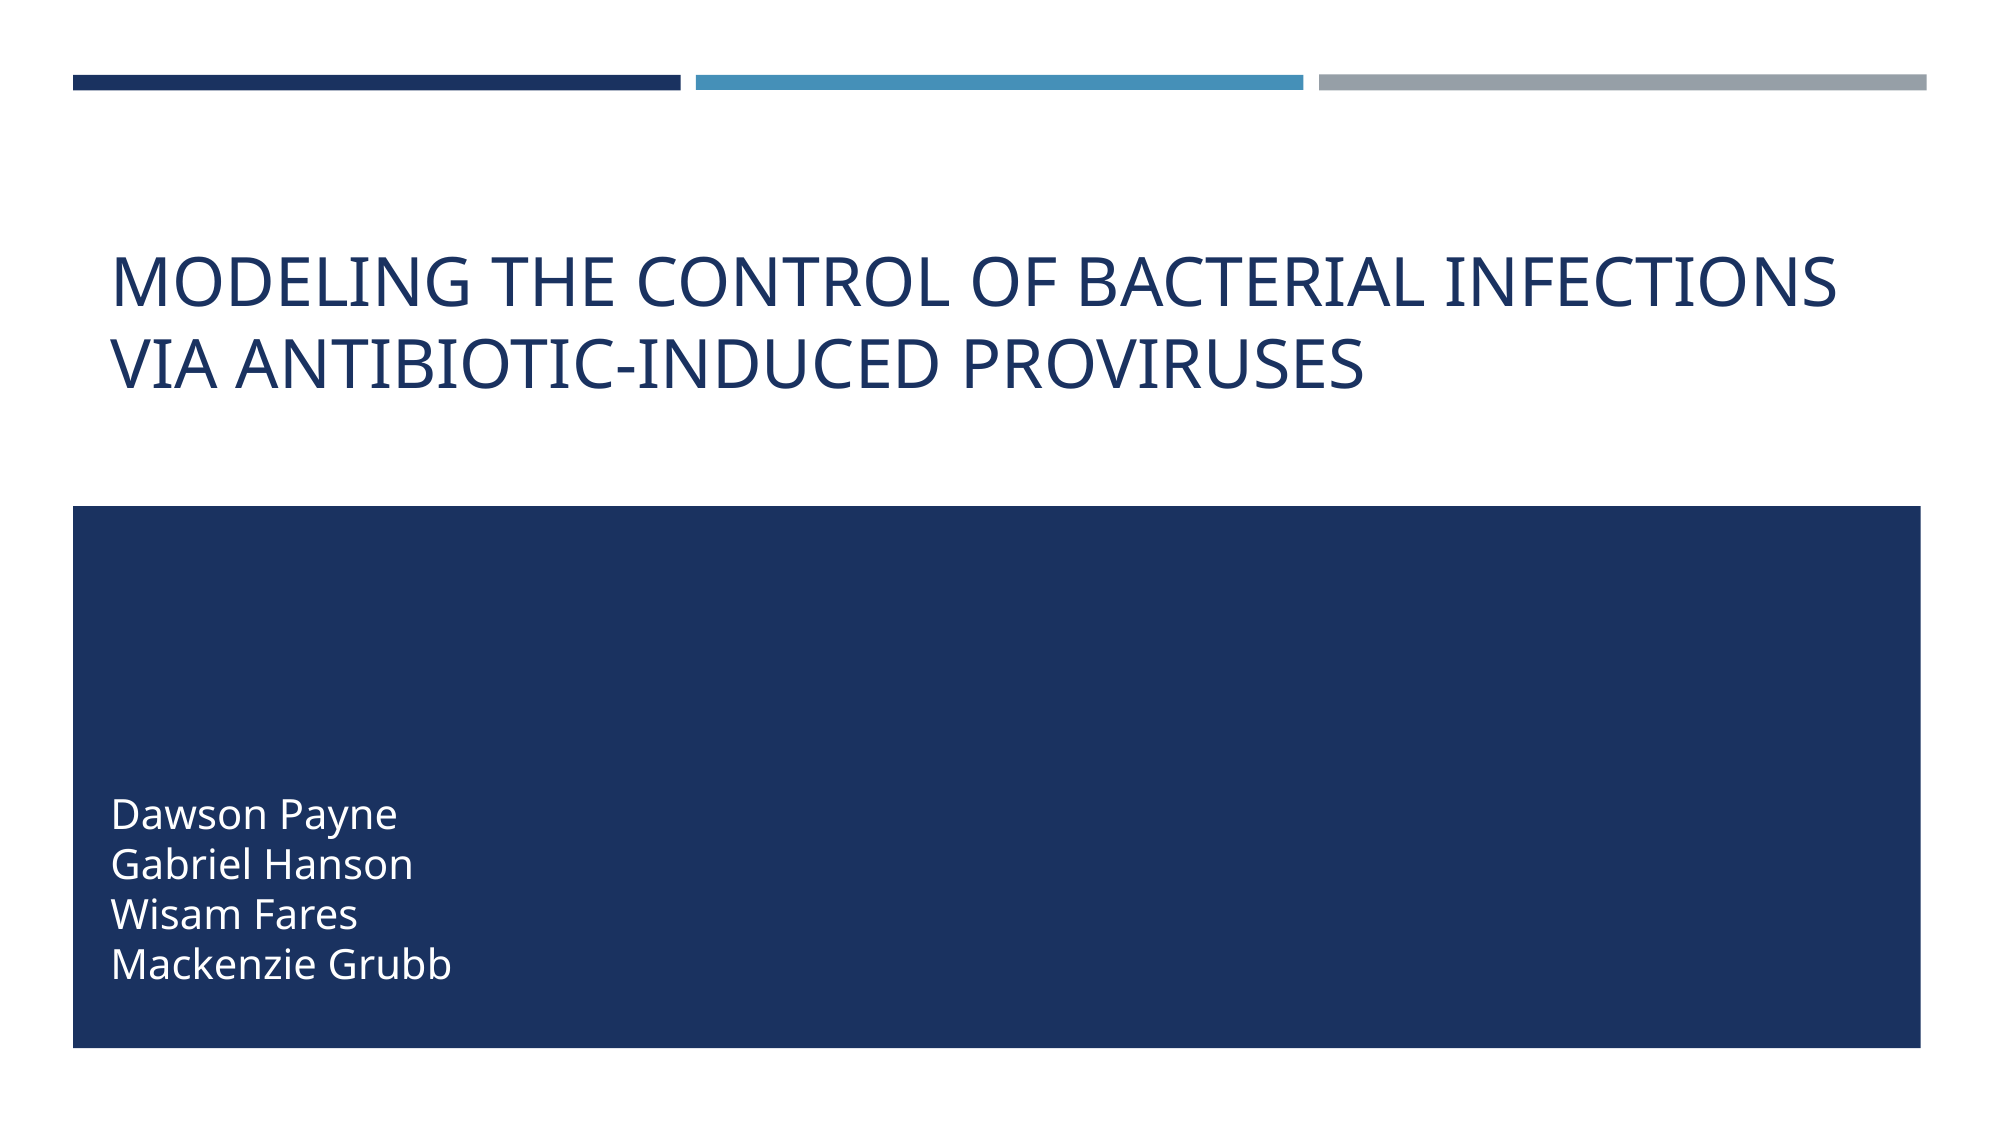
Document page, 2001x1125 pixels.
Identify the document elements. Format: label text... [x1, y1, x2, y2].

title MODELING THE CONTROL OF BACTERIAL INFECTIONS VIA ANTIBIOTIC-INDUCED PROVIRUSES [95, 167, 1899, 410]
text_box Dawson Payne Gabriel Hanson Wisam Fares Mackenzie Grubb [95, 780, 559, 998]
